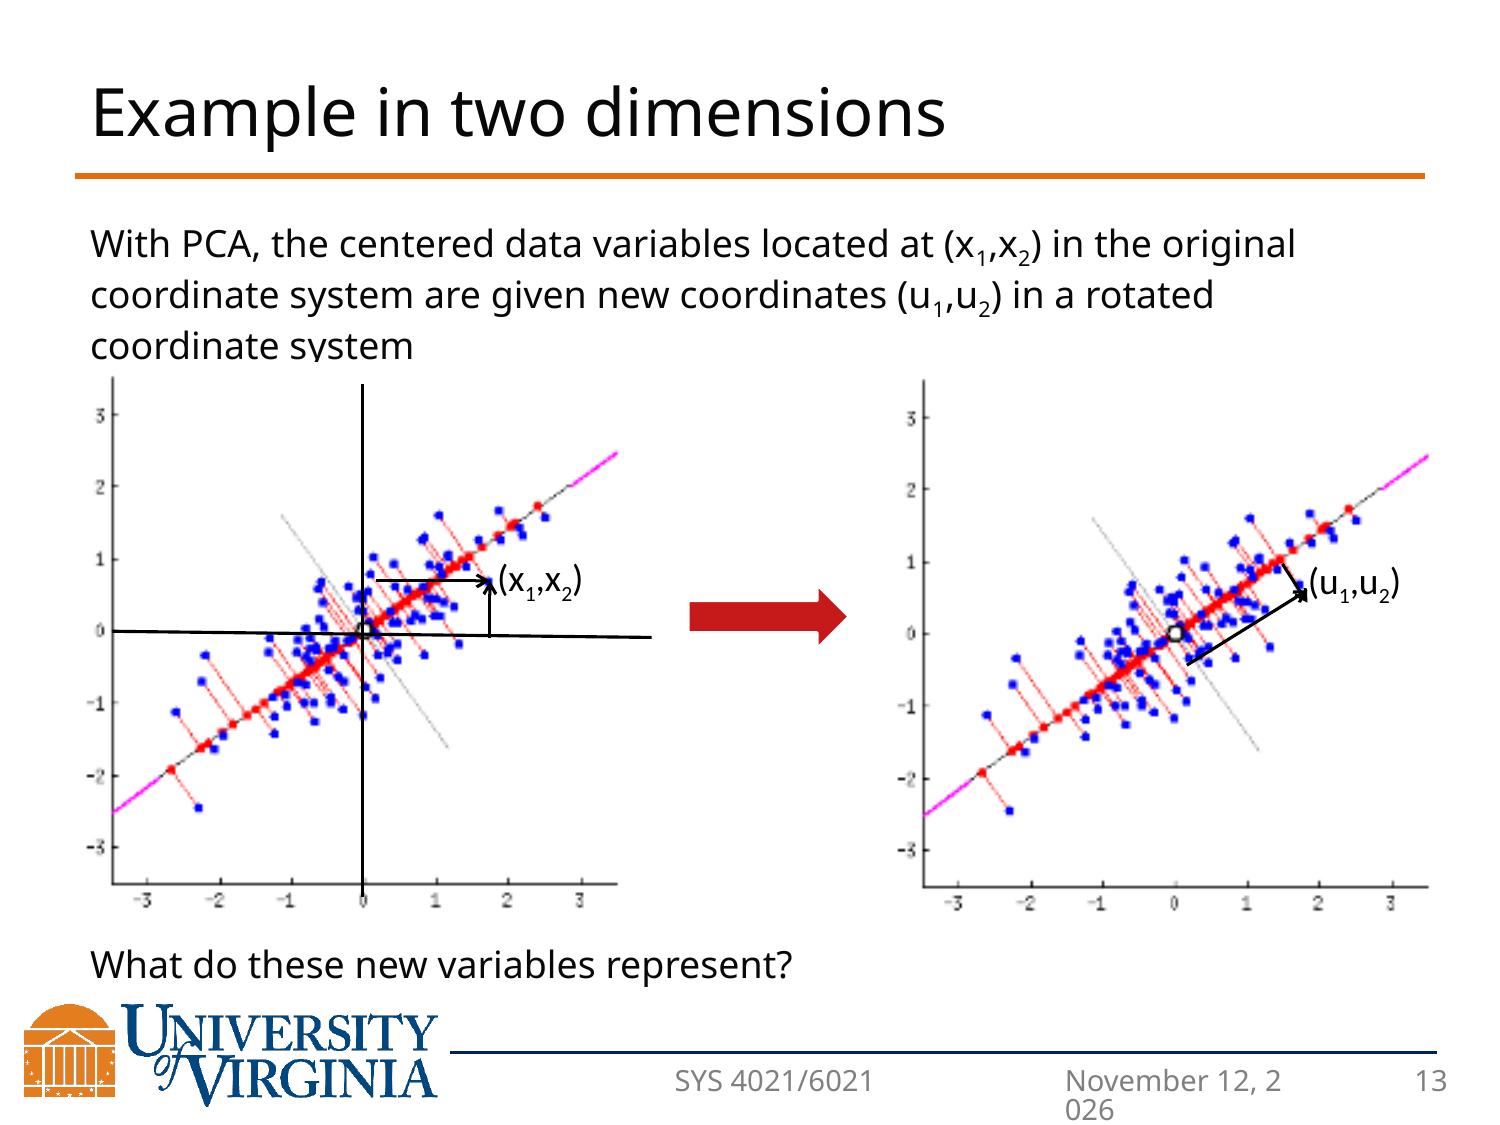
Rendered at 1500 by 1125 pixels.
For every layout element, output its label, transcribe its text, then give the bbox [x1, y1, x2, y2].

title Example in two dimensions [75, 45, 1425, 175]
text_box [872, 365, 1463, 916]
text_box [685, 581, 853, 652]
picture [24, 1004, 438, 1109]
list With PCA, the centered data variables located at (x1,x2) in the original coordinate system are given new coordinates (u1,u2) in a rotated coordinate system What do these new variables represent? [75, 212, 1425, 1000]
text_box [62, 362, 652, 913]
